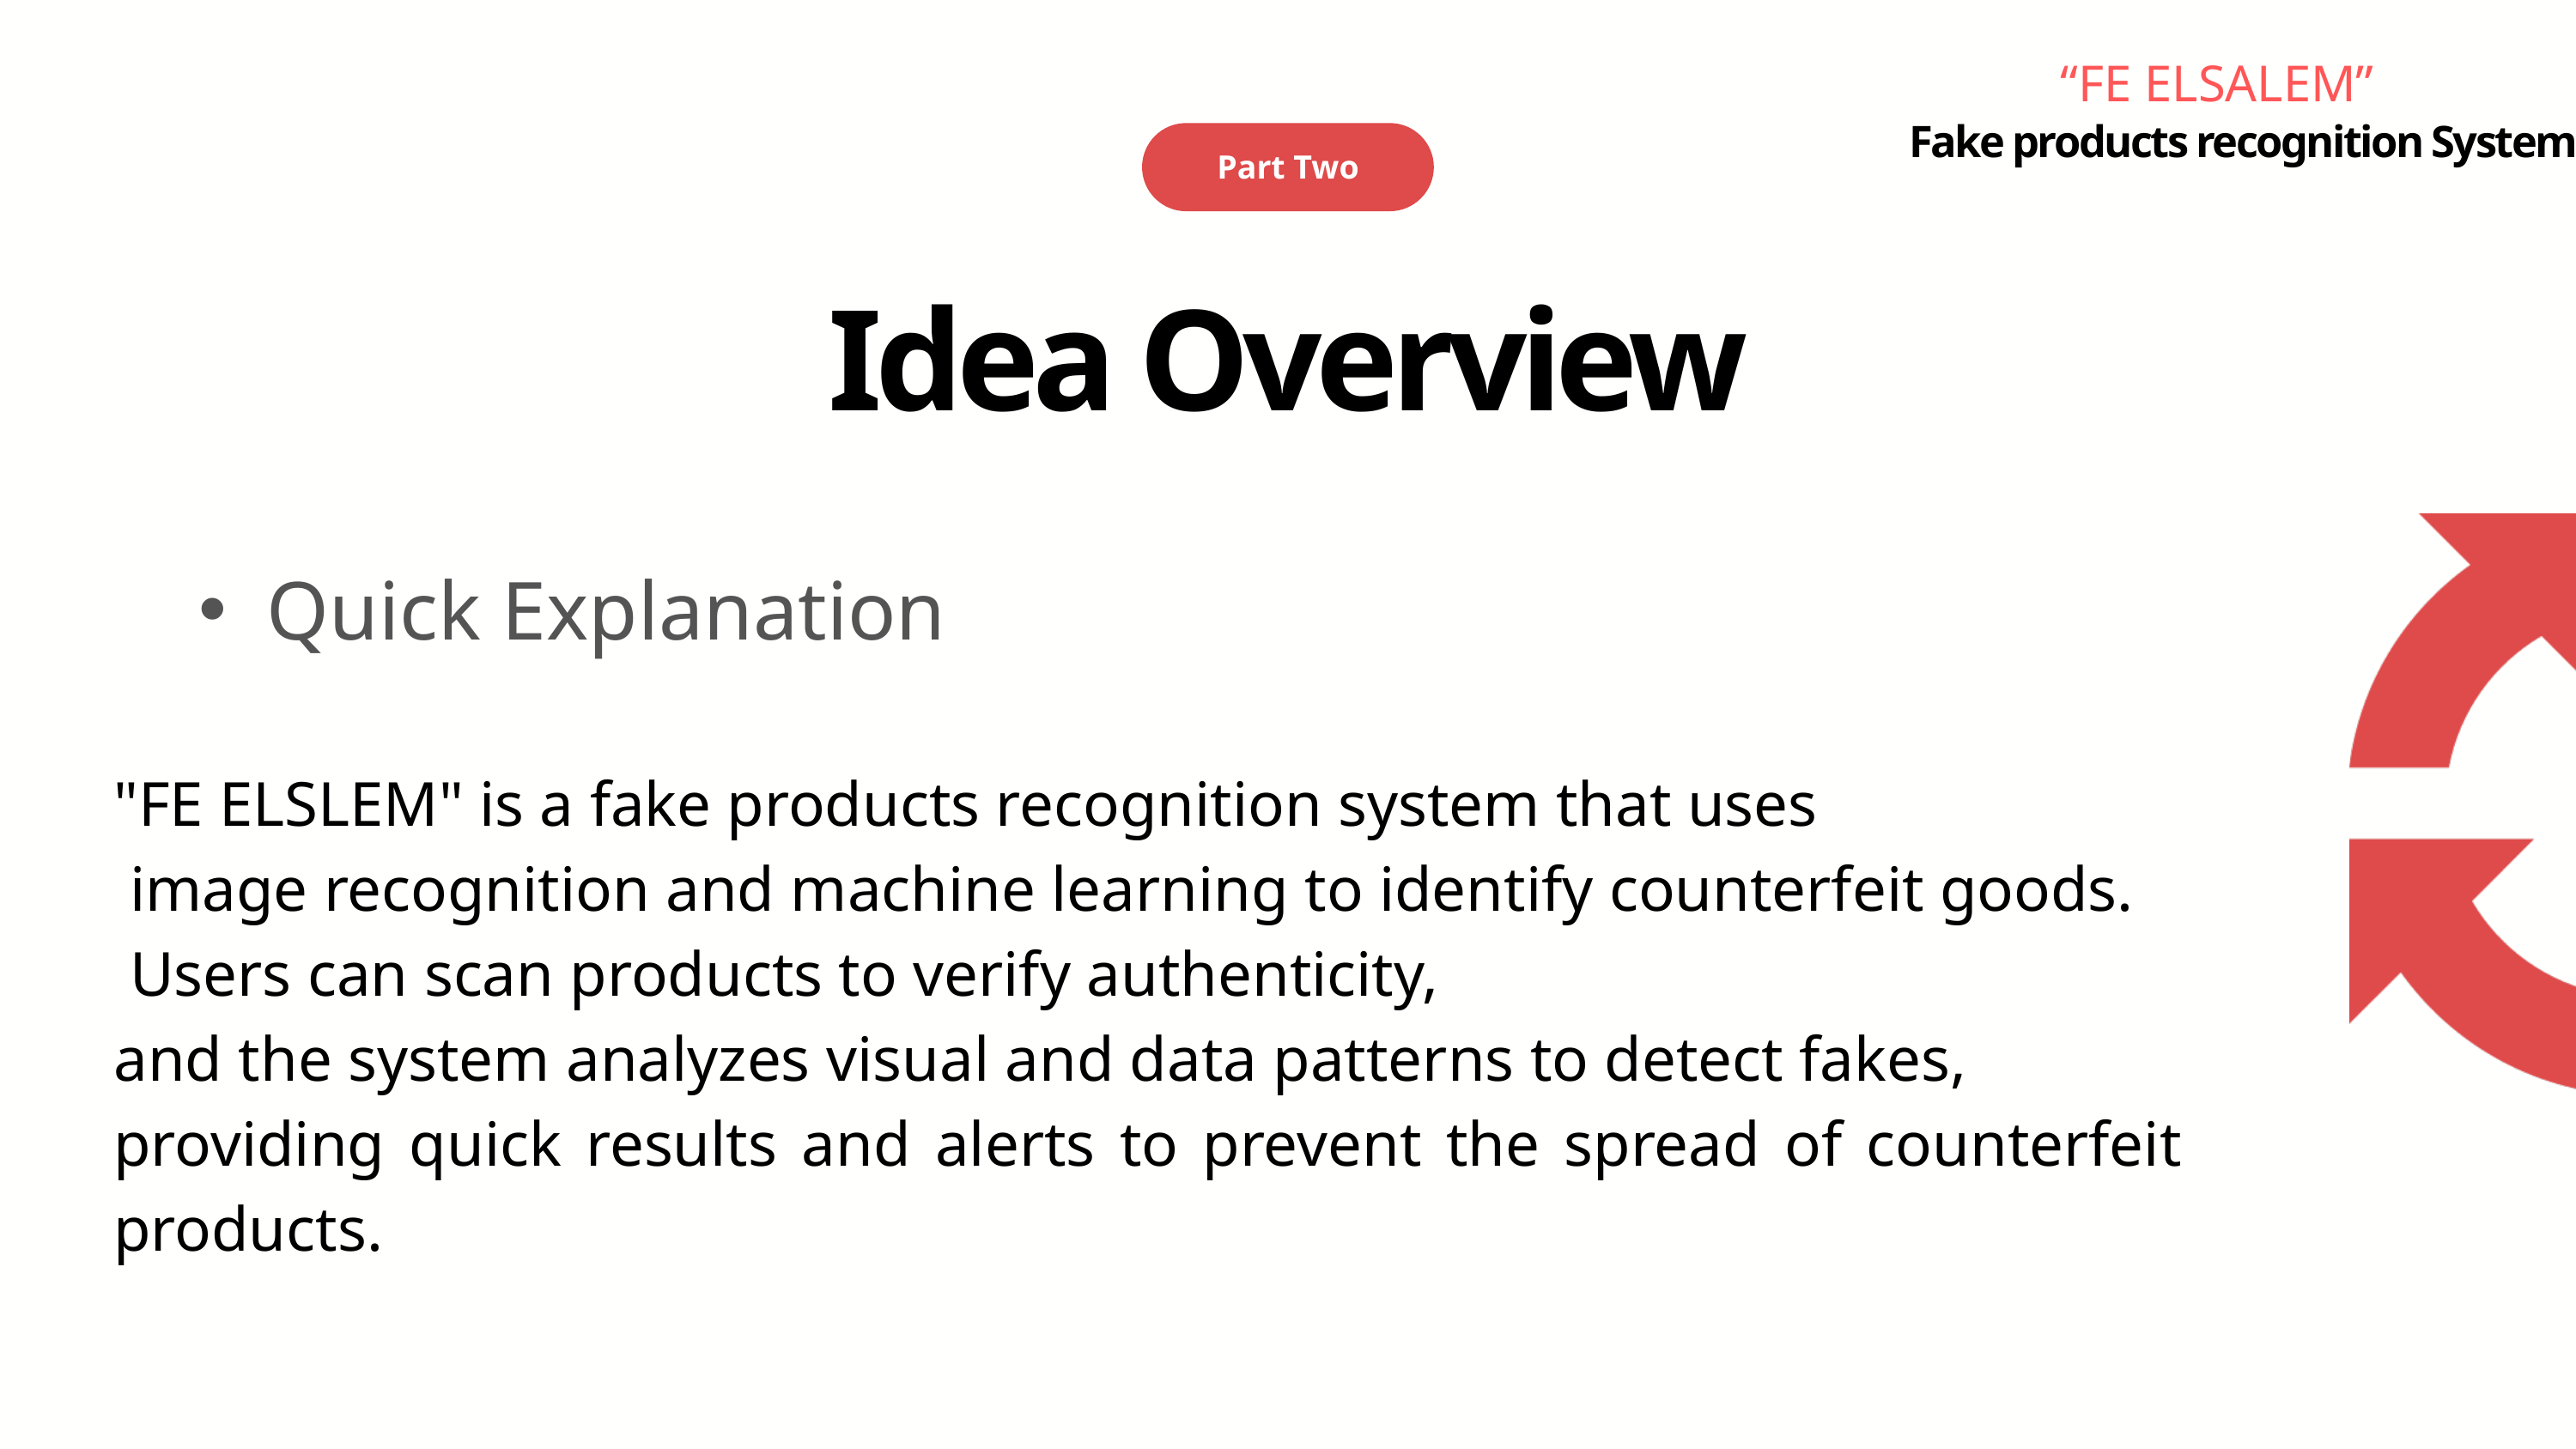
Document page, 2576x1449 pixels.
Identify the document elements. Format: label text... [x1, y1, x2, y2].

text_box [1141, 123, 1435, 212]
text_box "FE ELSLEM" is a fake products recognition system that uses image recognition and machine learning to identify counterfeit goods. Users can scan products to verify authenticity, and the system analyzes visual and data patterns to detect fakes, providing quick results and alerts to prevent the spread of counterfeit products. [113, 753, 2184, 1264]
text_box Quick Explanation [131, 543, 1998, 753]
text_box Fake products recognition System [1771, 123, 2576, 167]
text_box [2349, 513, 2576, 1094]
text_box Idea Overview [433, 299, 2143, 440]
text_box “FE ELSALEM” [1998, 62, 2437, 112]
